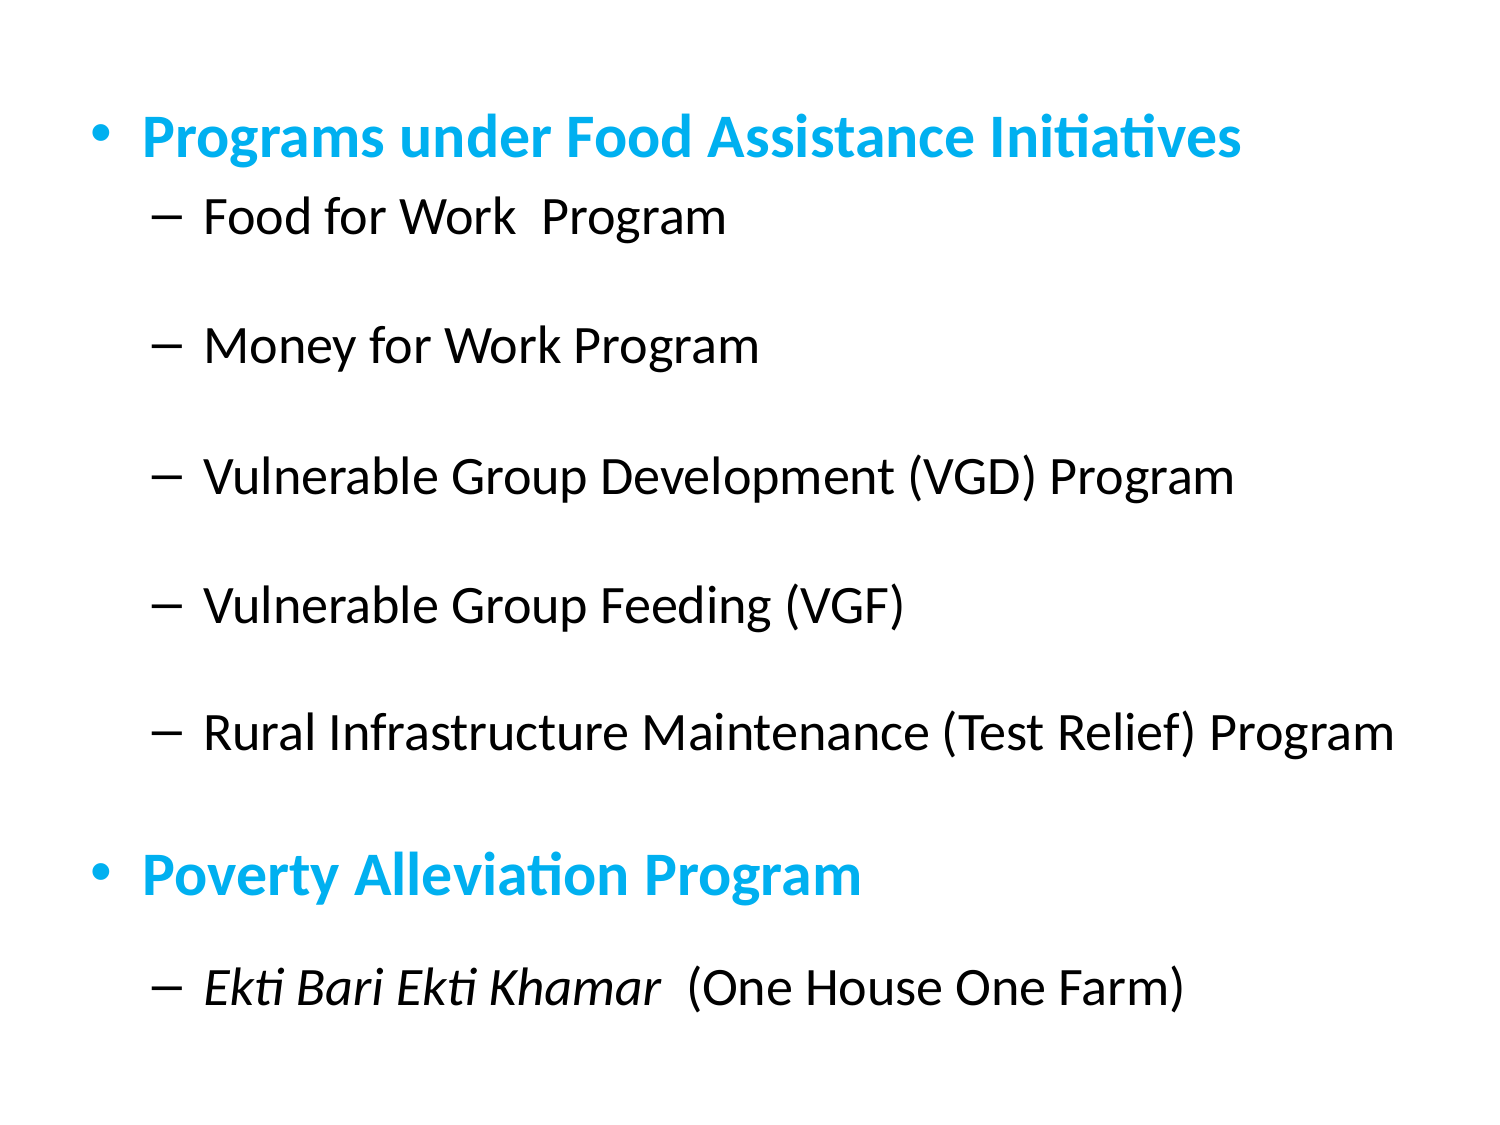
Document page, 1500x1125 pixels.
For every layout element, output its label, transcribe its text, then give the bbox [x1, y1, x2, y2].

list Programs under Food Assistance Initiatives Food for Work Program Money for Work Program Vulnerable Group Development (VGD) Program Vulnerable Group Feeding (VGF) Rural Infrastructure Maintenance (Test Relief) Program Poverty Alleviation Program Ekti Bari Ekti Khamar (One House One Farm) [75, 87, 1425, 1050]
